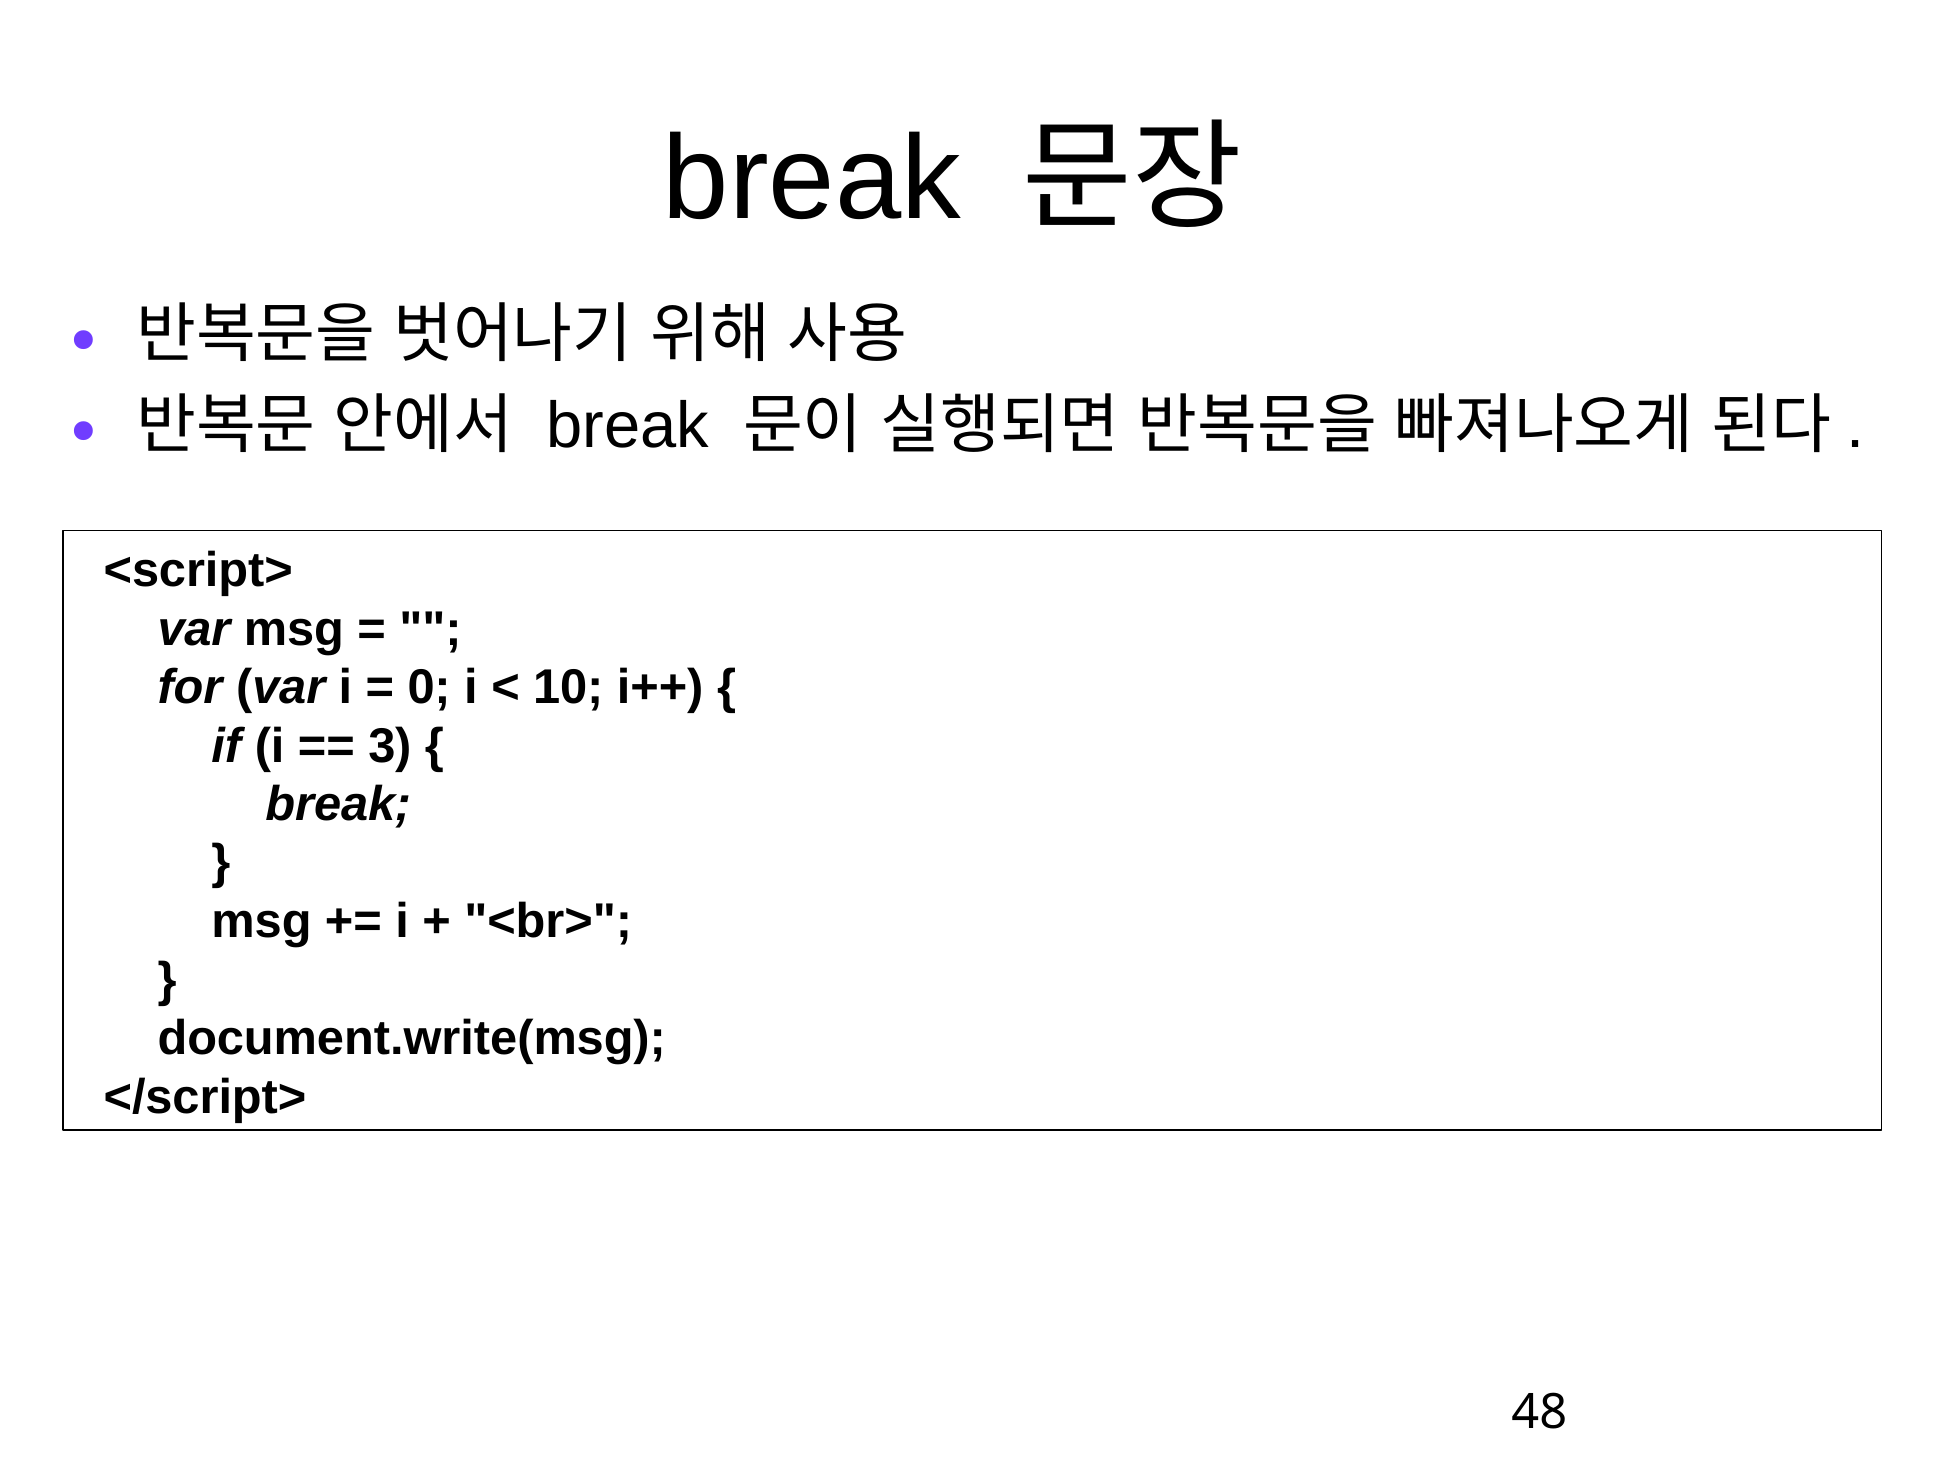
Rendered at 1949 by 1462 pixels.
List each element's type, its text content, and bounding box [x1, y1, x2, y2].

text_box <script> var msg = ""; for (var i = 0; i < 10; i++) { if (i == 3) { break; } msg += i + "<br>"; } document.write(msg); </script> [63, 530, 1882, 1130]
text_box break 문장 [156, 92, 1749, 255]
text_box ‹#› [1496, 1372, 1899, 1462]
text_box 반복문을 벗어나기 위해 사용 반복문 안에서 break 문이 실행되면 반복문을 빠져나오게 된다. [48, 284, 1897, 1343]
